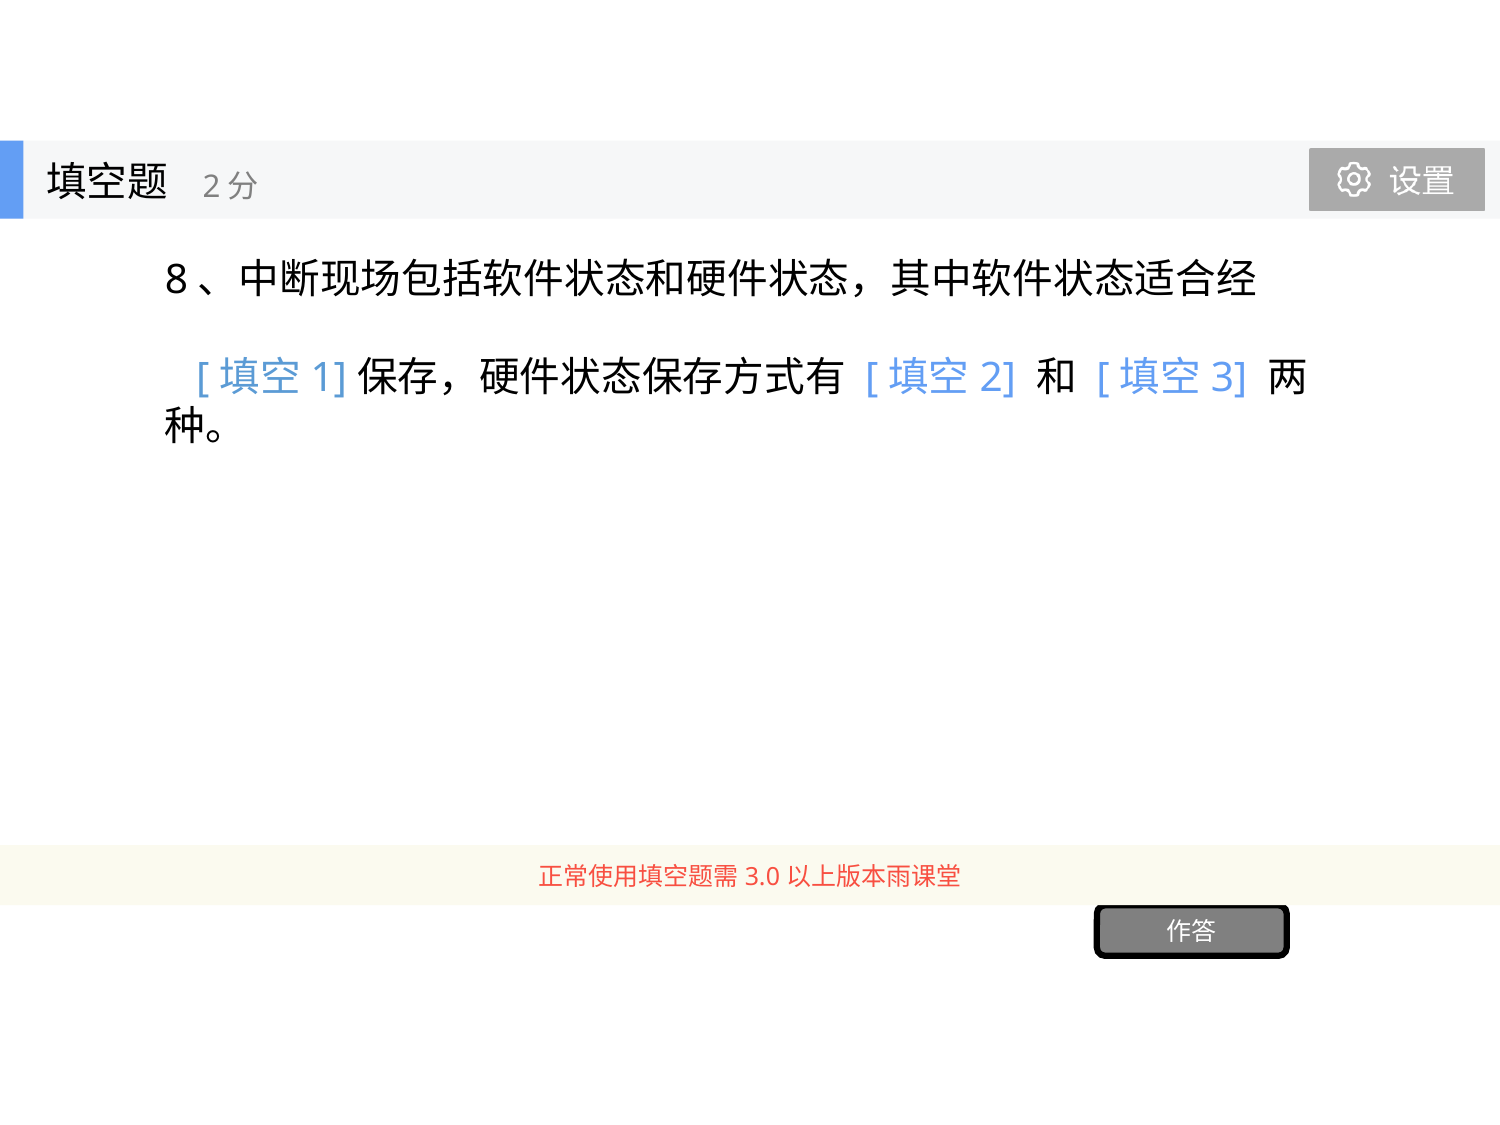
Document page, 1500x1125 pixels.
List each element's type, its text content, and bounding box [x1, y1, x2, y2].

text_box 8、中断现场包括软件状态和硬件状态，其中软件状态适合经 [填空1]保存，硬件状态保存方式有 [填空2] 和 [填空3] 两种。 [149, 219, 1350, 483]
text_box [0, 140, 1500, 219]
text_box 作答 [1095, 906, 1288, 957]
text_box 正常使用填空题需3.0以上版本雨课堂 [0, 844, 1500, 906]
picture [1309, 148, 1485, 211]
